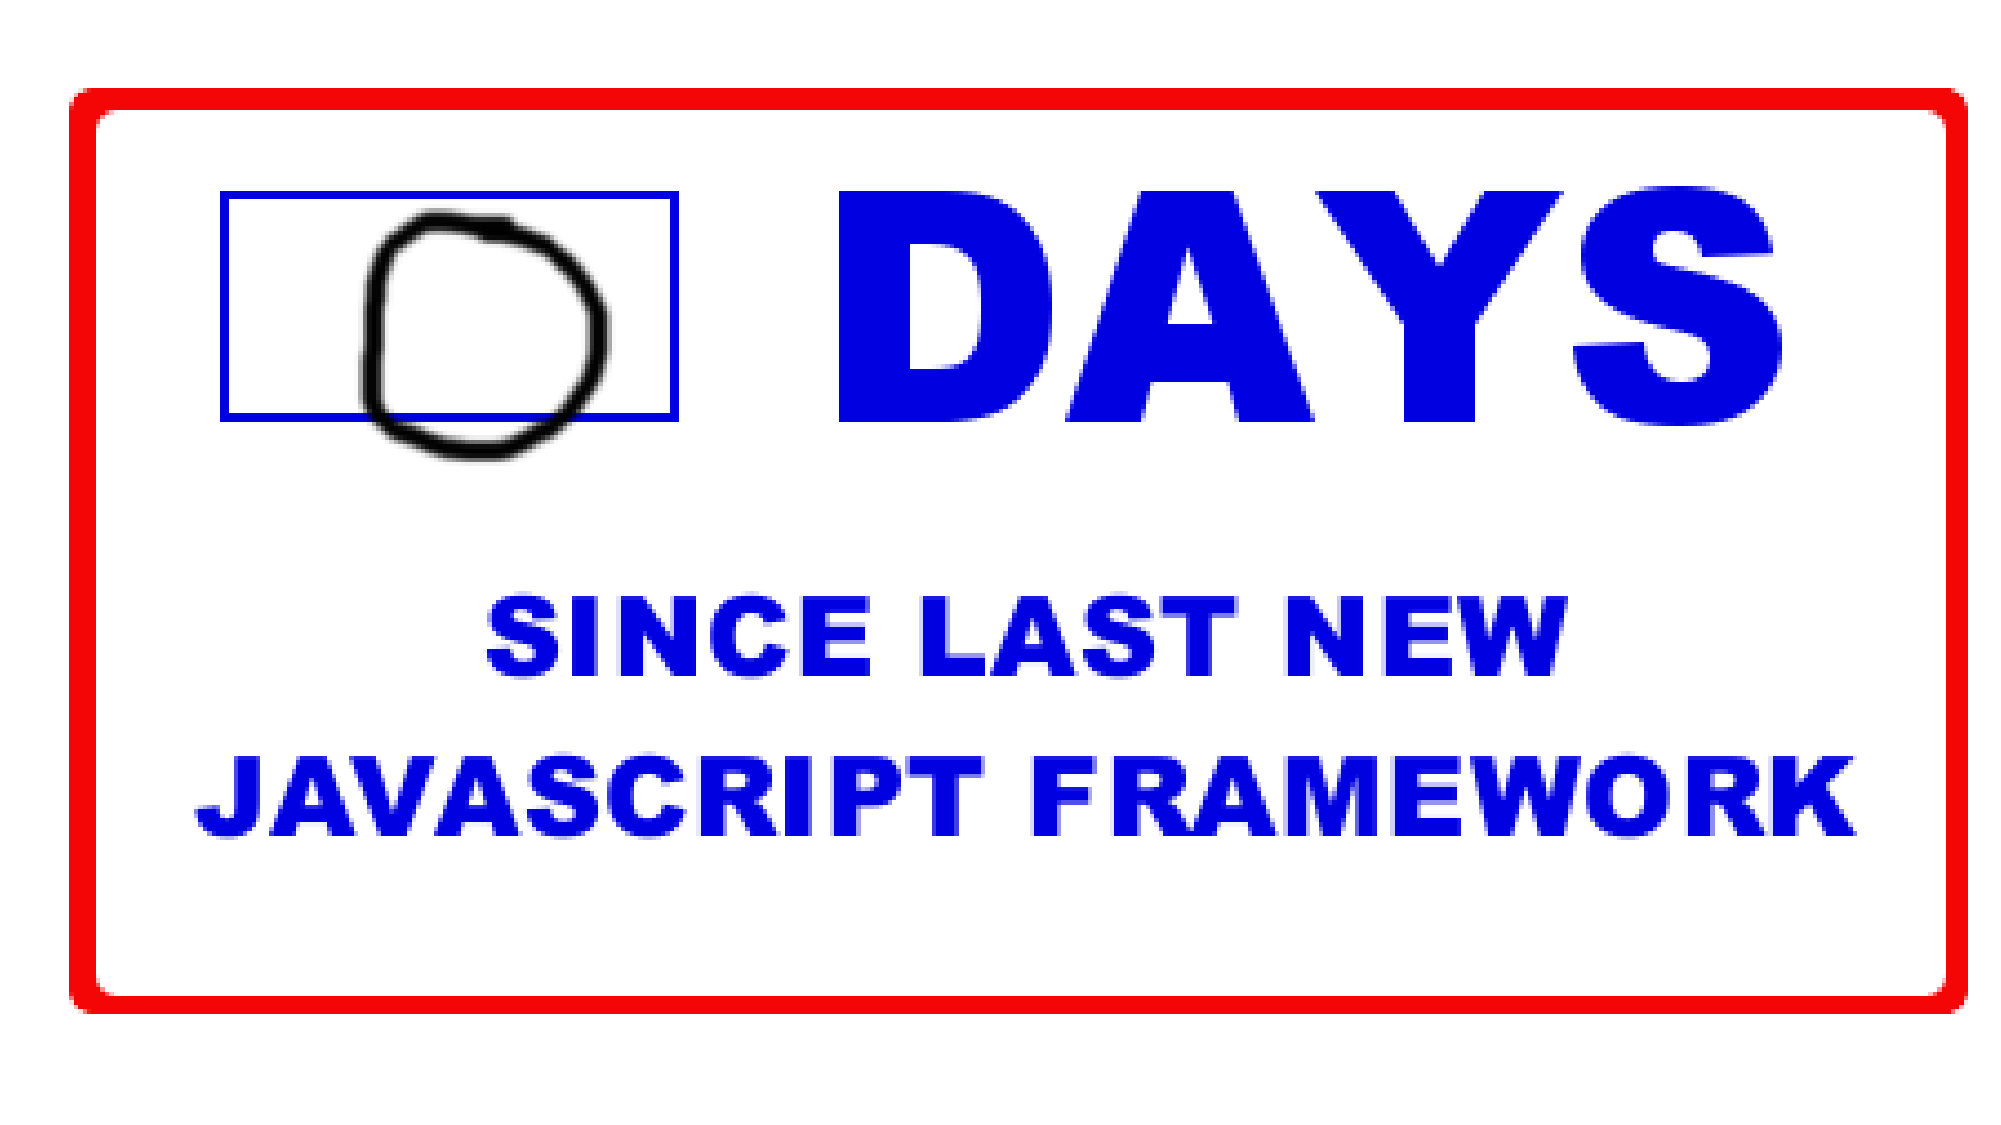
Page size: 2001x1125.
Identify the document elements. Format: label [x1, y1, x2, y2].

list [43, 62, 2000, 1041]
